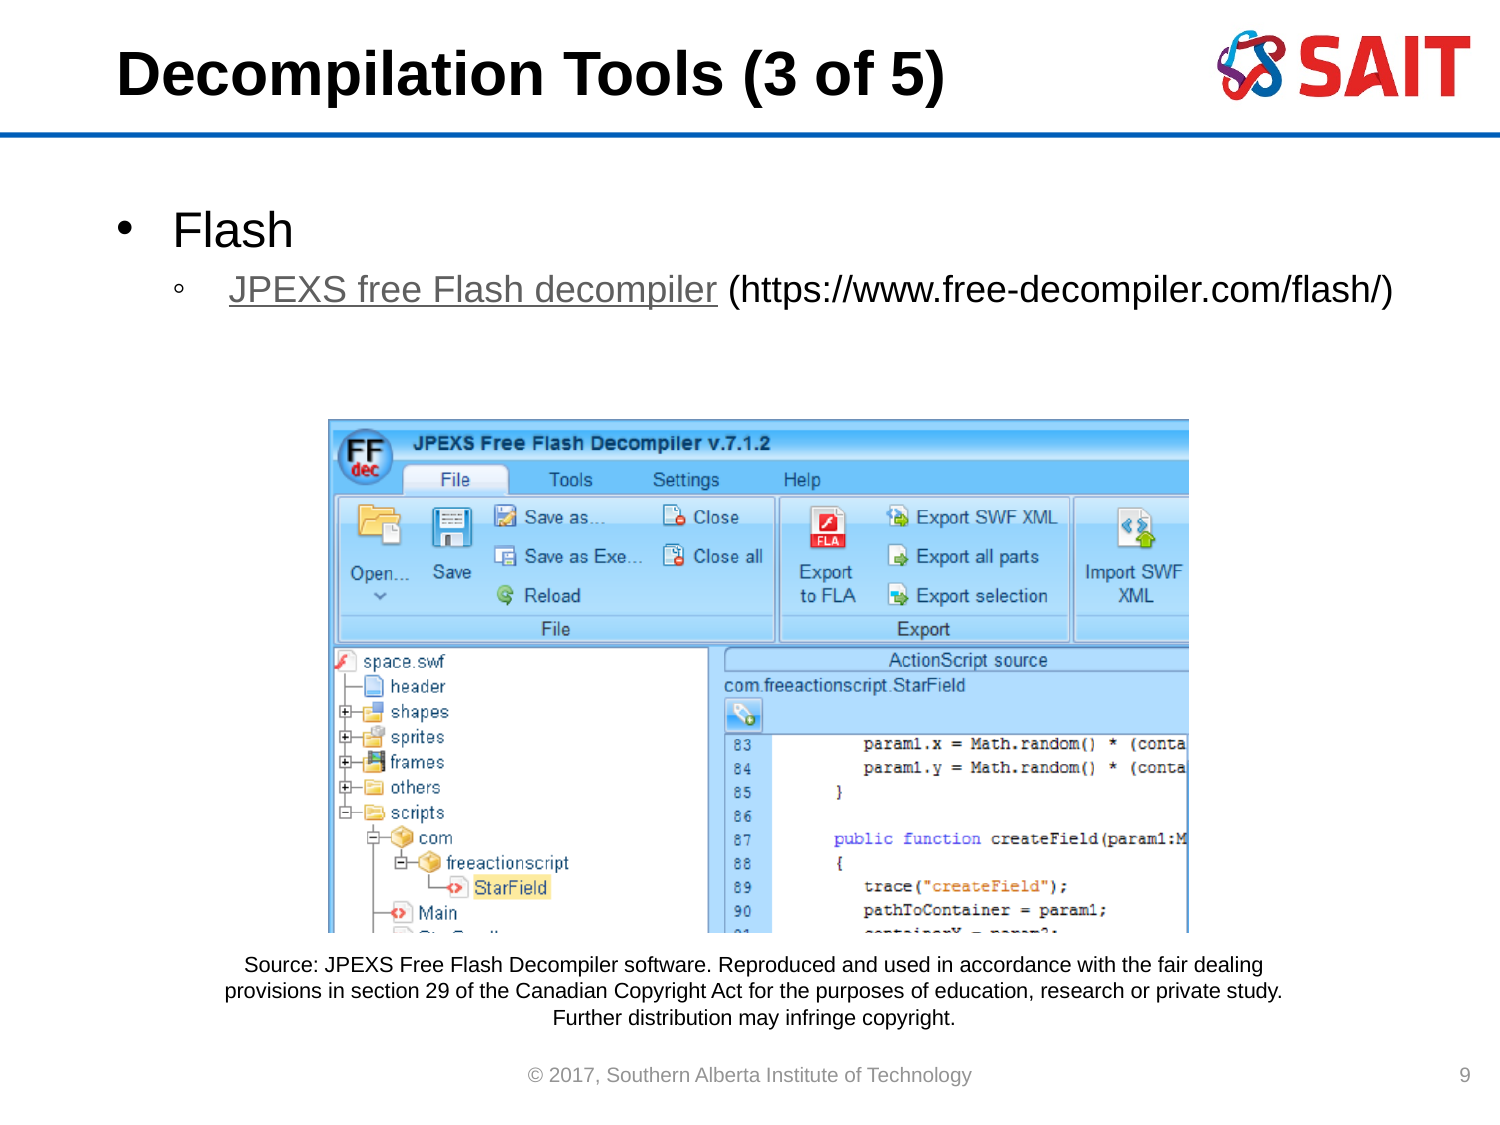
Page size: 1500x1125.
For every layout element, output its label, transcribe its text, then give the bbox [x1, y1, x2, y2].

picture [1187, 0, 1500, 130]
title Decompilation Tools (3 of 5) [101, 25, 1200, 129]
picture [320, 414, 1189, 933]
list Flash JPEXS free Flash decompiler (https://www.free-decompiler.com/flash/) [101, 190, 1435, 640]
text_box Source: JPEXS Free Flash Decompiler software. Reproduced and used in accordance with the fair dealing provisions in section 29 of the Canadian Copyright Act for the purposes of education, research or private study. Further distribution may infringe copyright. [196, 943, 1313, 1037]
